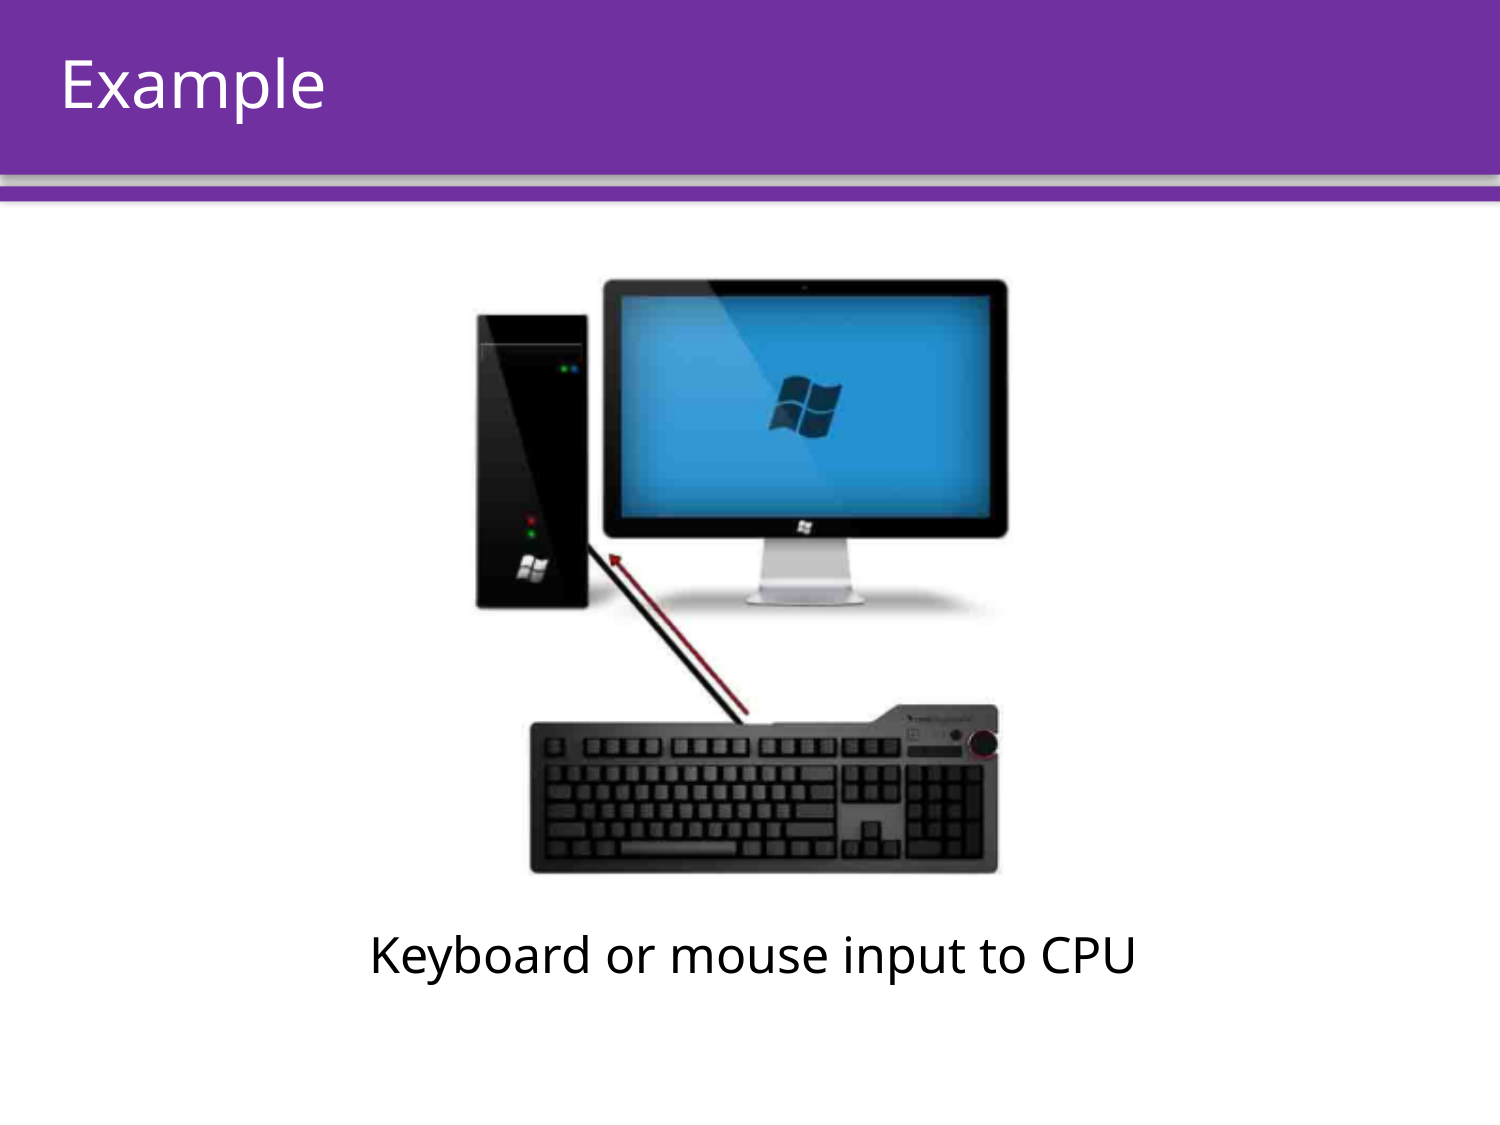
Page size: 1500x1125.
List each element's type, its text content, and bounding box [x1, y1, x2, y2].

title Example [44, 0, 1464, 175]
text_box Keyboard or mouse input to CPU [329, 915, 1179, 991]
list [414, 261, 1086, 894]
